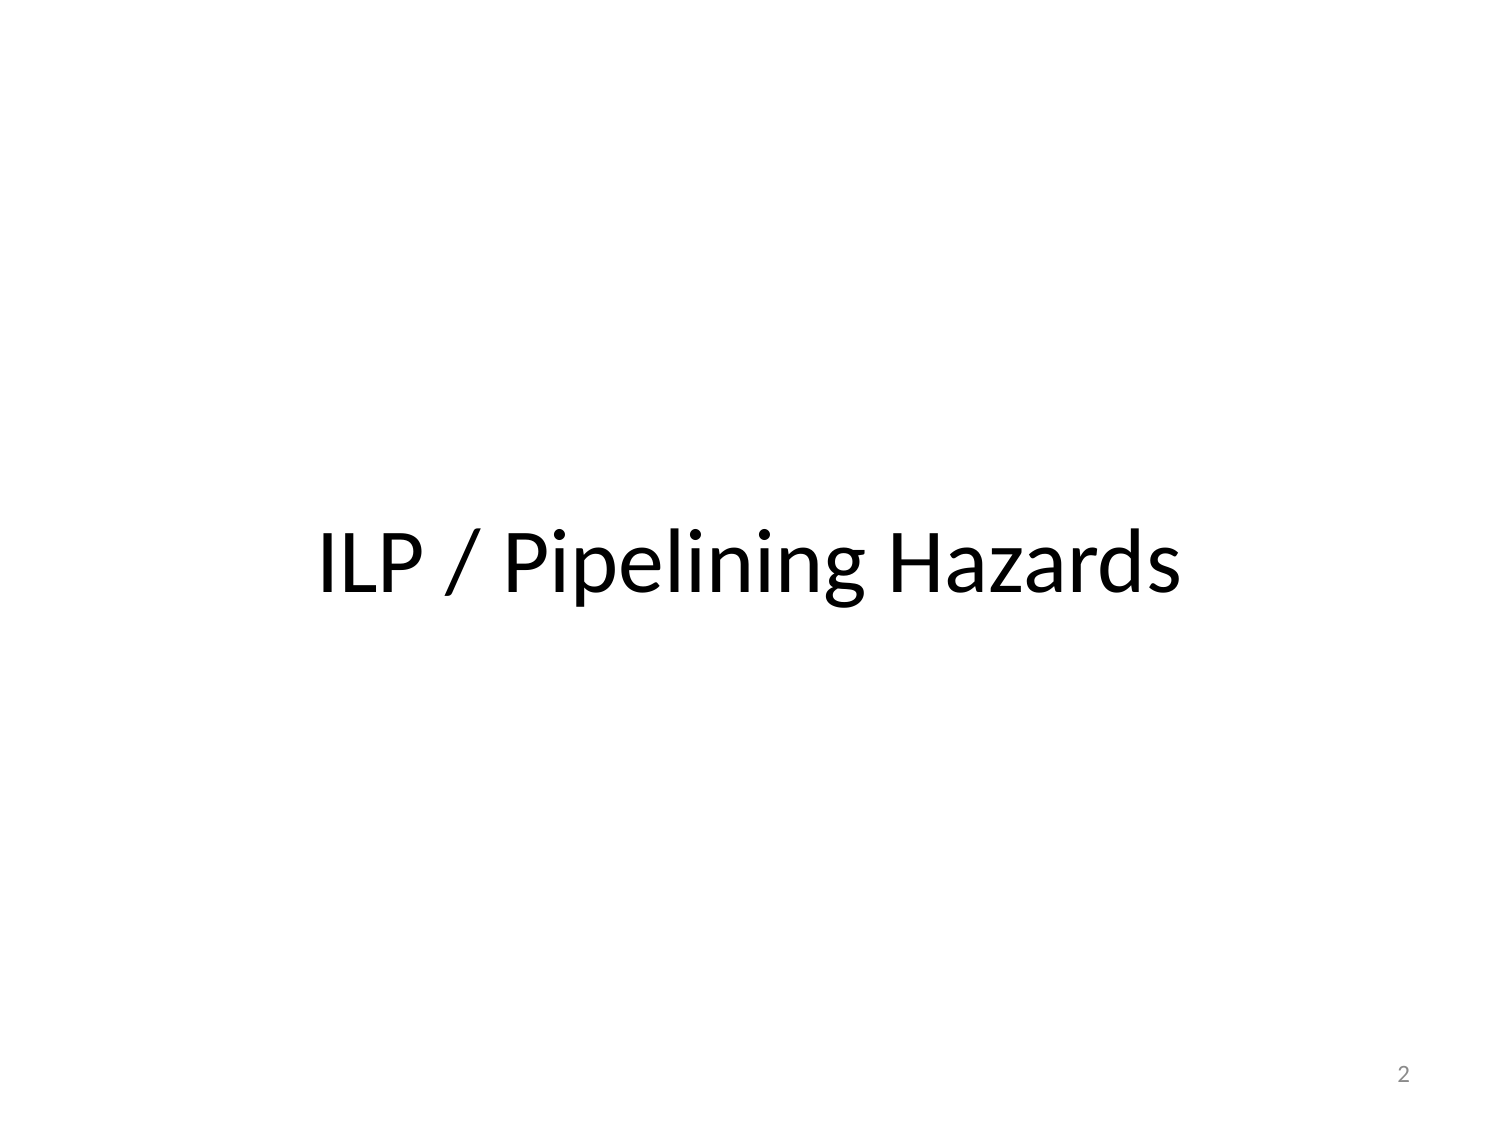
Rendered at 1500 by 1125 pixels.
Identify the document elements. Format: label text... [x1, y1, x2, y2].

title ILP / Pipelining Hazards [75, 462, 1425, 650]
slide_number 2 [1074, 1042, 1425, 1103]
